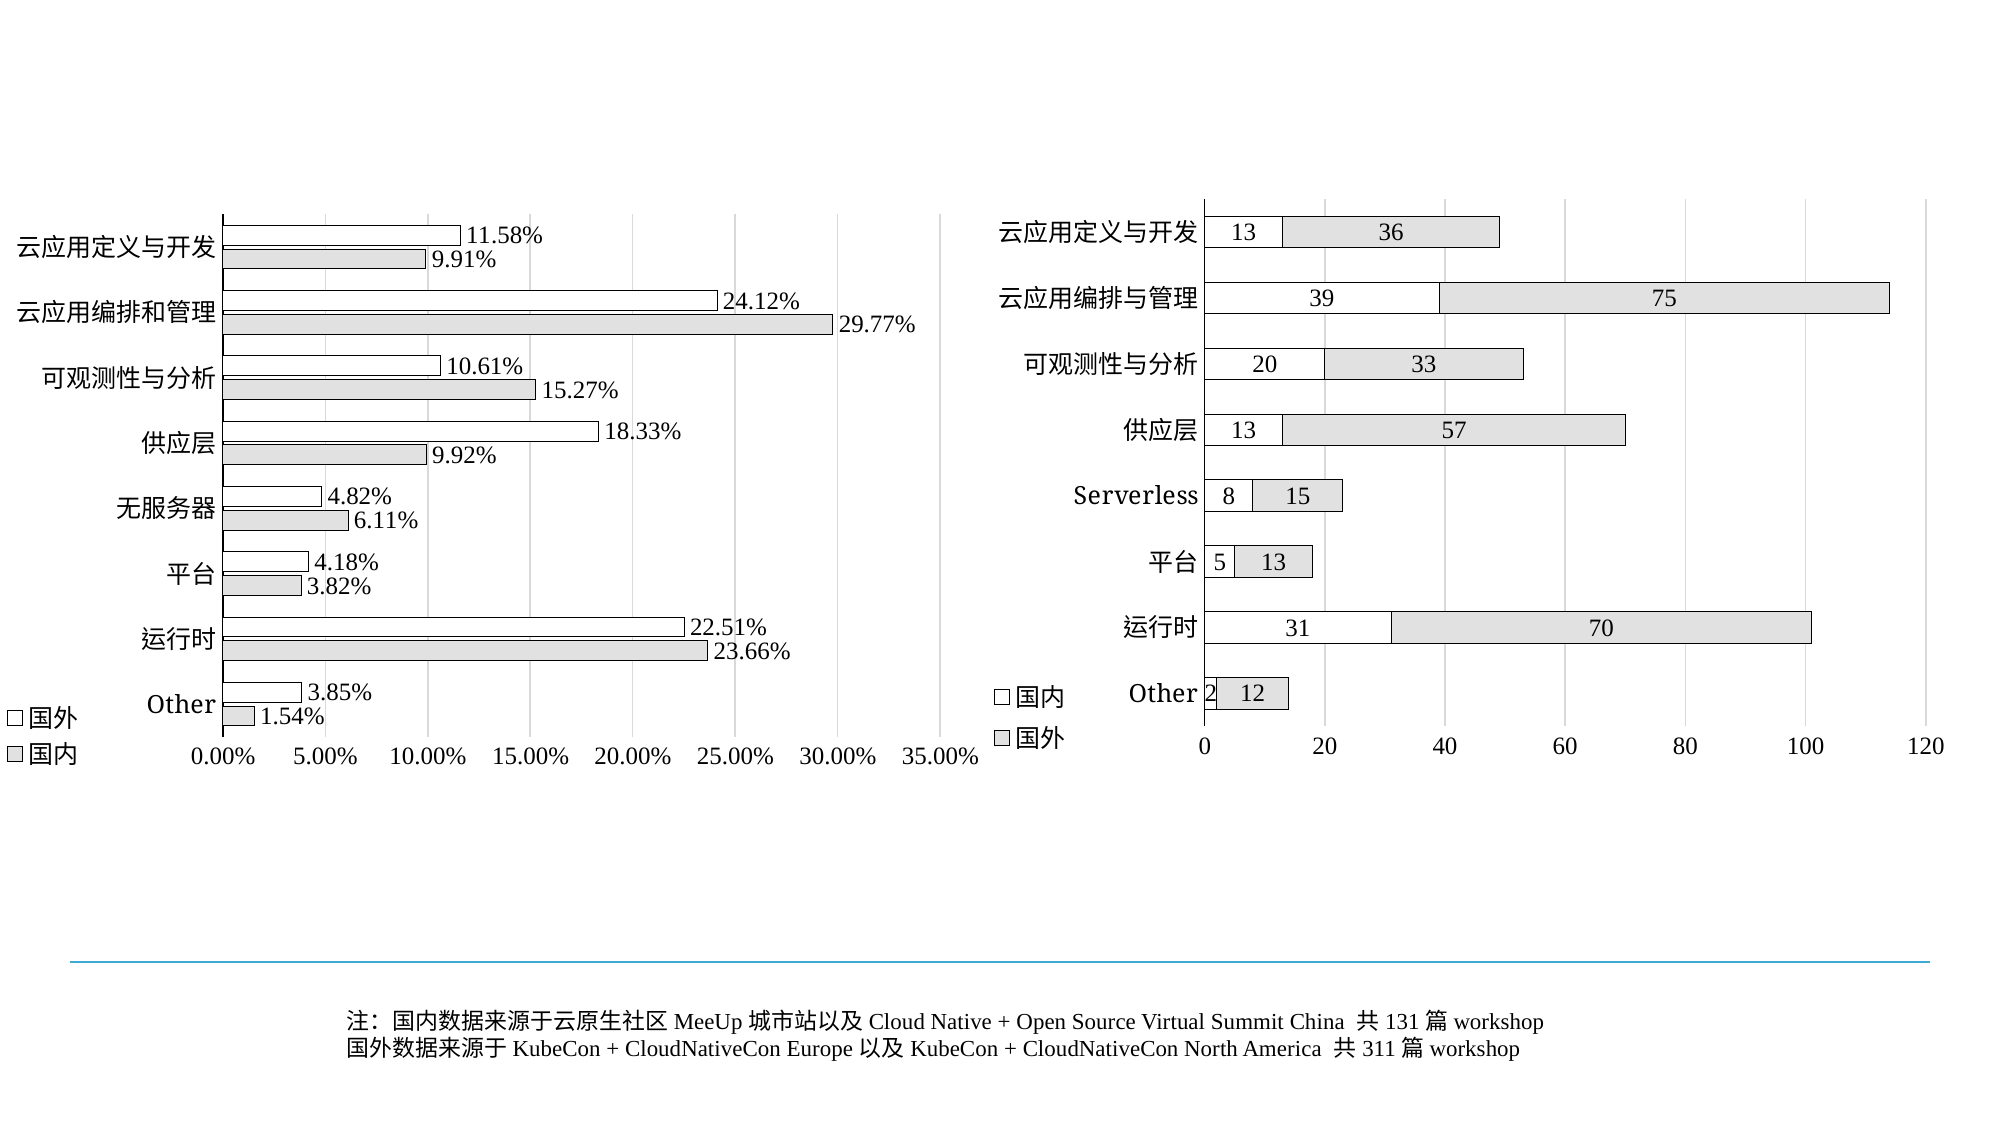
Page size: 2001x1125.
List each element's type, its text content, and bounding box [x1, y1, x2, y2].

text_box 注：国内数据来源于云原生社区MeeUp城市站以及Cloud Native + Open Source Virtual Summit China 共131篇workshop 国外数据来源于KubeCon + CloudNativeCon Europe以及KubeCon + CloudNativeCon North America 共311篇workshop [331, 999, 1669, 1069]
chart [0, 195, 1973, 782]
